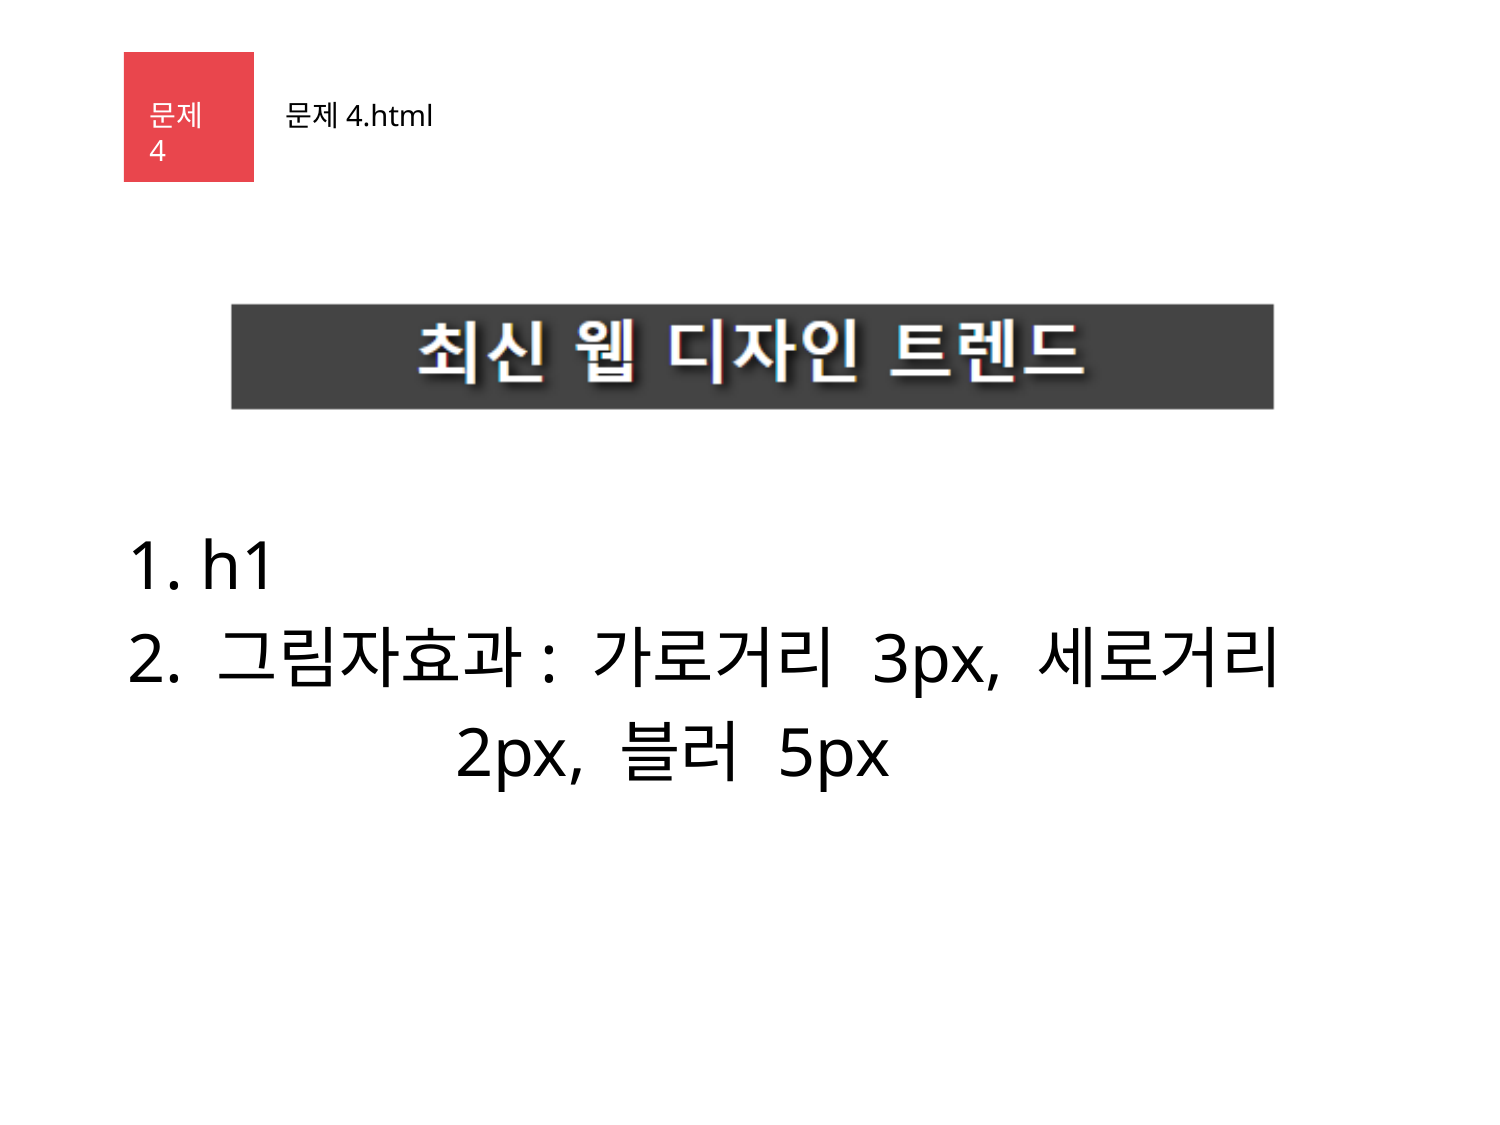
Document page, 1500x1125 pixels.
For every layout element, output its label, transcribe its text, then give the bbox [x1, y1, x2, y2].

text_box [122, 50, 256, 184]
picture [209, 288, 1291, 435]
text_box 문제4.html [270, 90, 573, 141]
text_box 문제4 [134, 90, 241, 176]
list 1. h1 2. 그림자효과: 가로거리 3px, 세로거리 2px, 블러 5px [112, 515, 1425, 1005]
